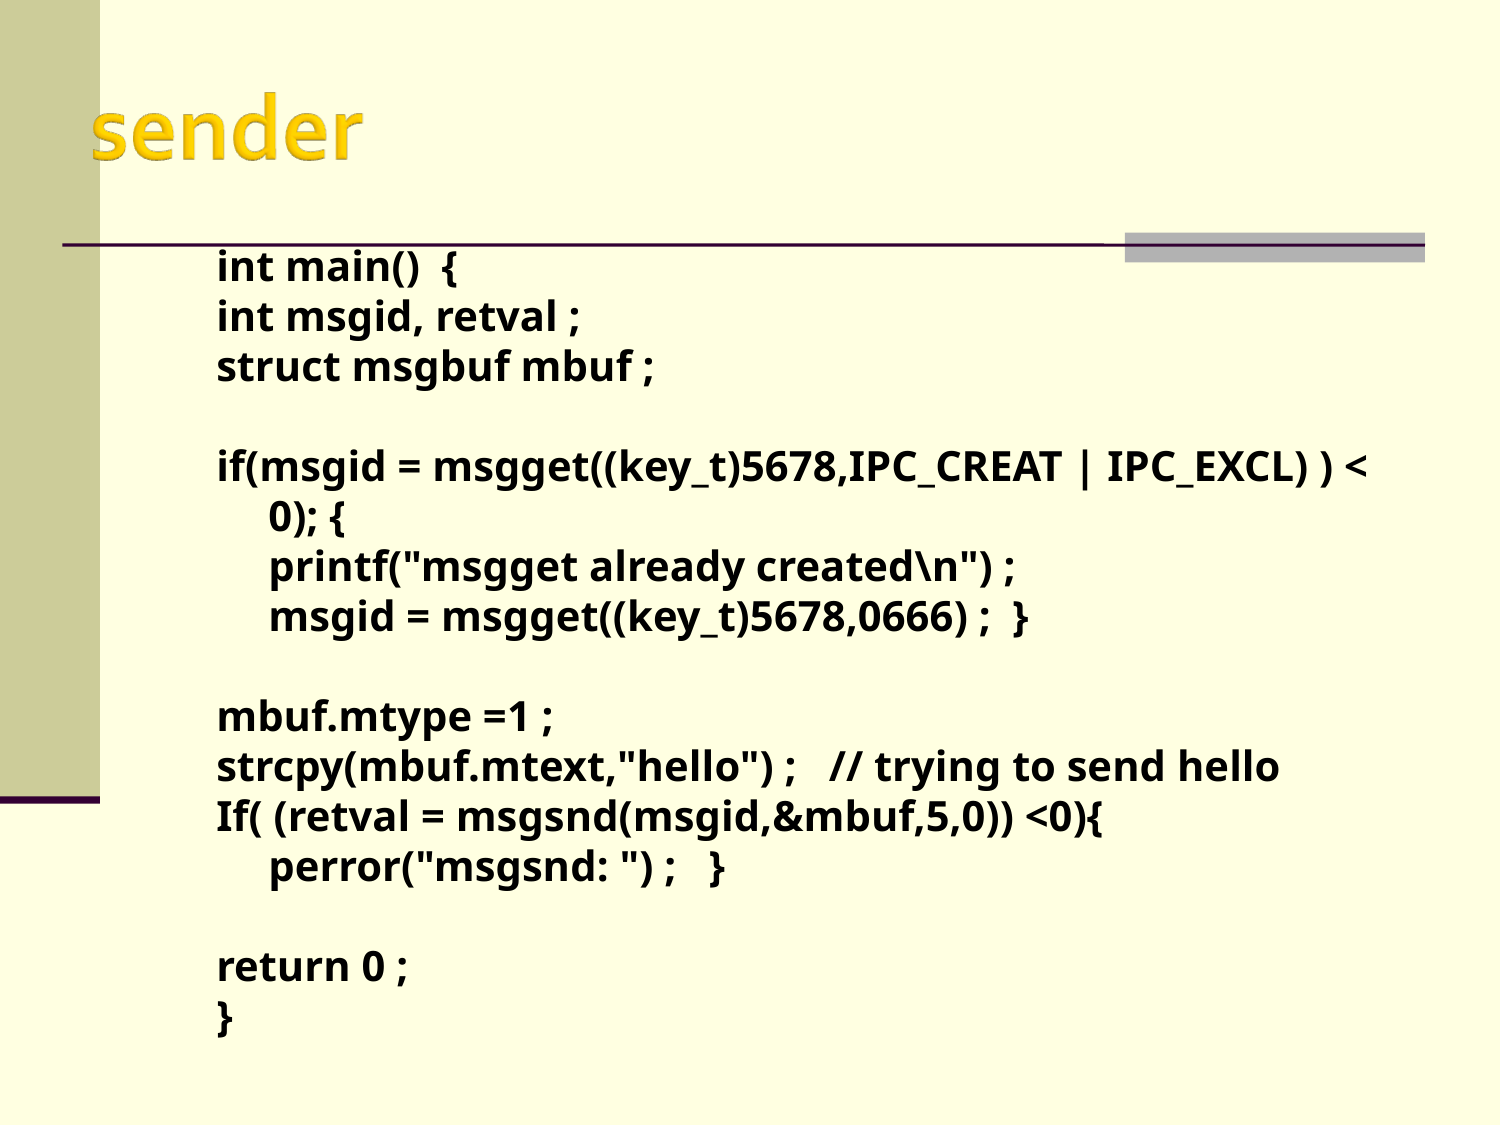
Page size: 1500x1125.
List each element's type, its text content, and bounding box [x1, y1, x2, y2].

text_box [30, 24, 1426, 232]
text_box int main() { int msgid, retval ; struct msgbuf mbuf ; if(msgid = msgget((key_t)5678,IPC_CREAT | IPC_EXCL) ) < 0); { printf("msgget already created\n") ; msgid = msgget((key_t)5678,0666) ; } mbuf.mtype =1 ; strcpy(mbuf.mtext,"hello") ; // trying to send hello If( (retval = msgsnd(msgid,&mbuf,5,0)) <0){ perror("msgsnd: ") ; } return 0 ; } [187, 241, 1413, 1125]
